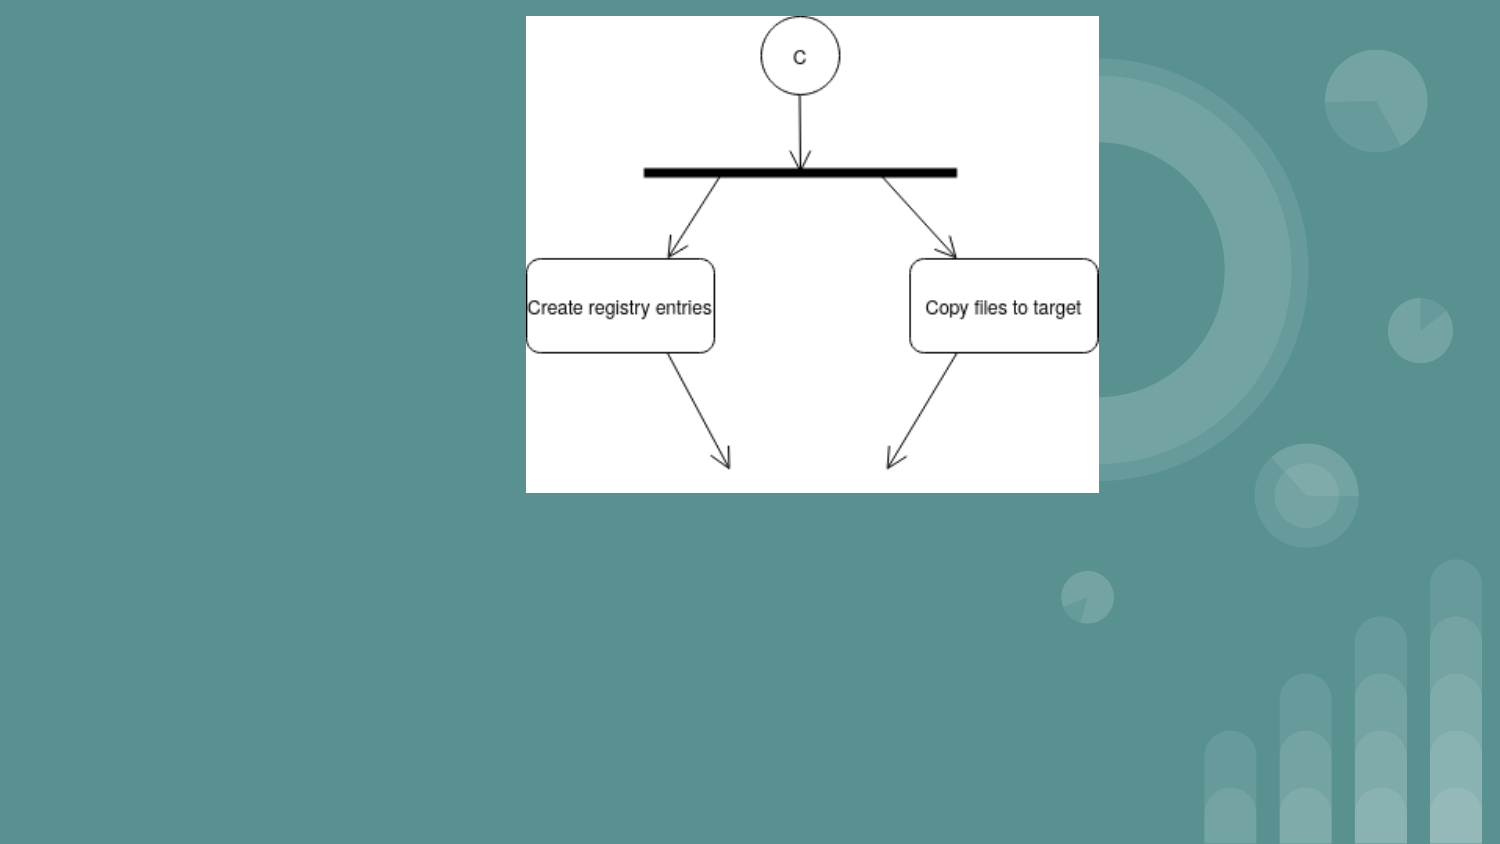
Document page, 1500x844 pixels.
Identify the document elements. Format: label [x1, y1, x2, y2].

picture [526, 16, 1099, 494]
